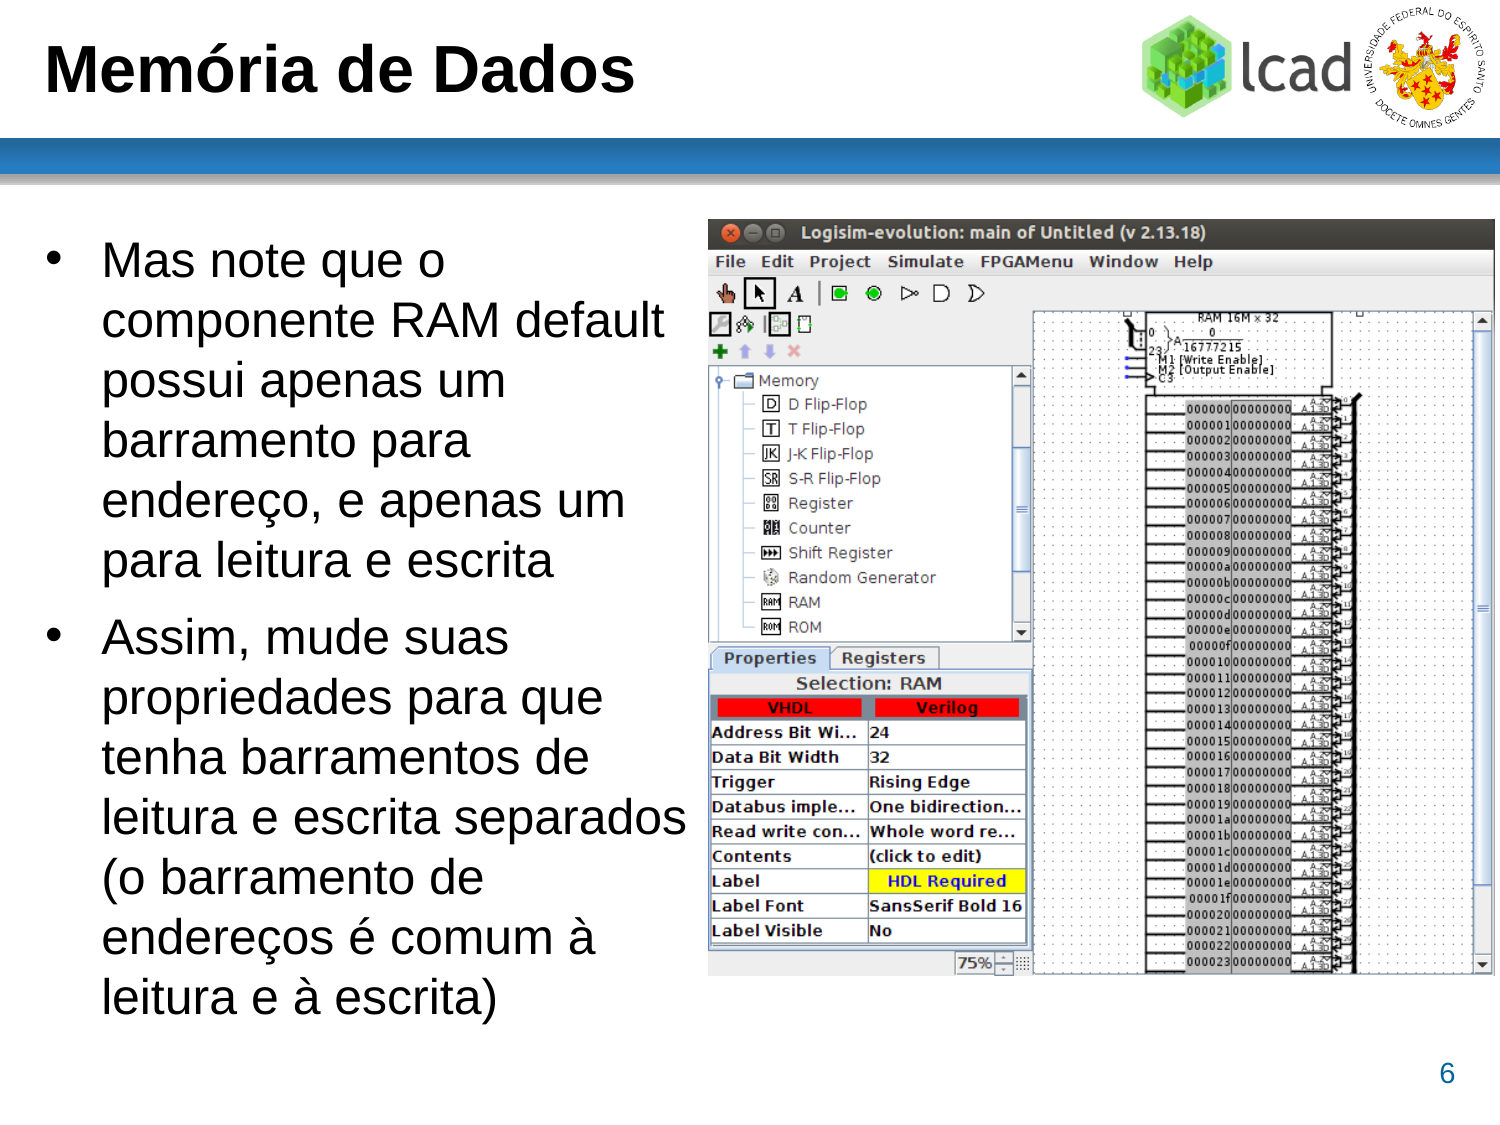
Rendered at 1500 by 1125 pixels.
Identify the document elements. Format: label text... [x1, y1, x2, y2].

list Mas note que o componente RAM default possui apenas um barramento para endereço, e apenas um para leitura e escrita Assim, mude suas propriedades para que tenha barramentos de leitura e escrita separados (o barramento de endereços é comum à leitura e à escrita) [30, 219, 709, 1023]
picture [1129, 15, 1362, 126]
slide_number 6 [1120, 1046, 1471, 1106]
title Memória de Dados [29, 7, 1129, 126]
picture [0, 137, 1500, 185]
picture [1364, 7, 1485, 128]
picture [708, 219, 1495, 977]
